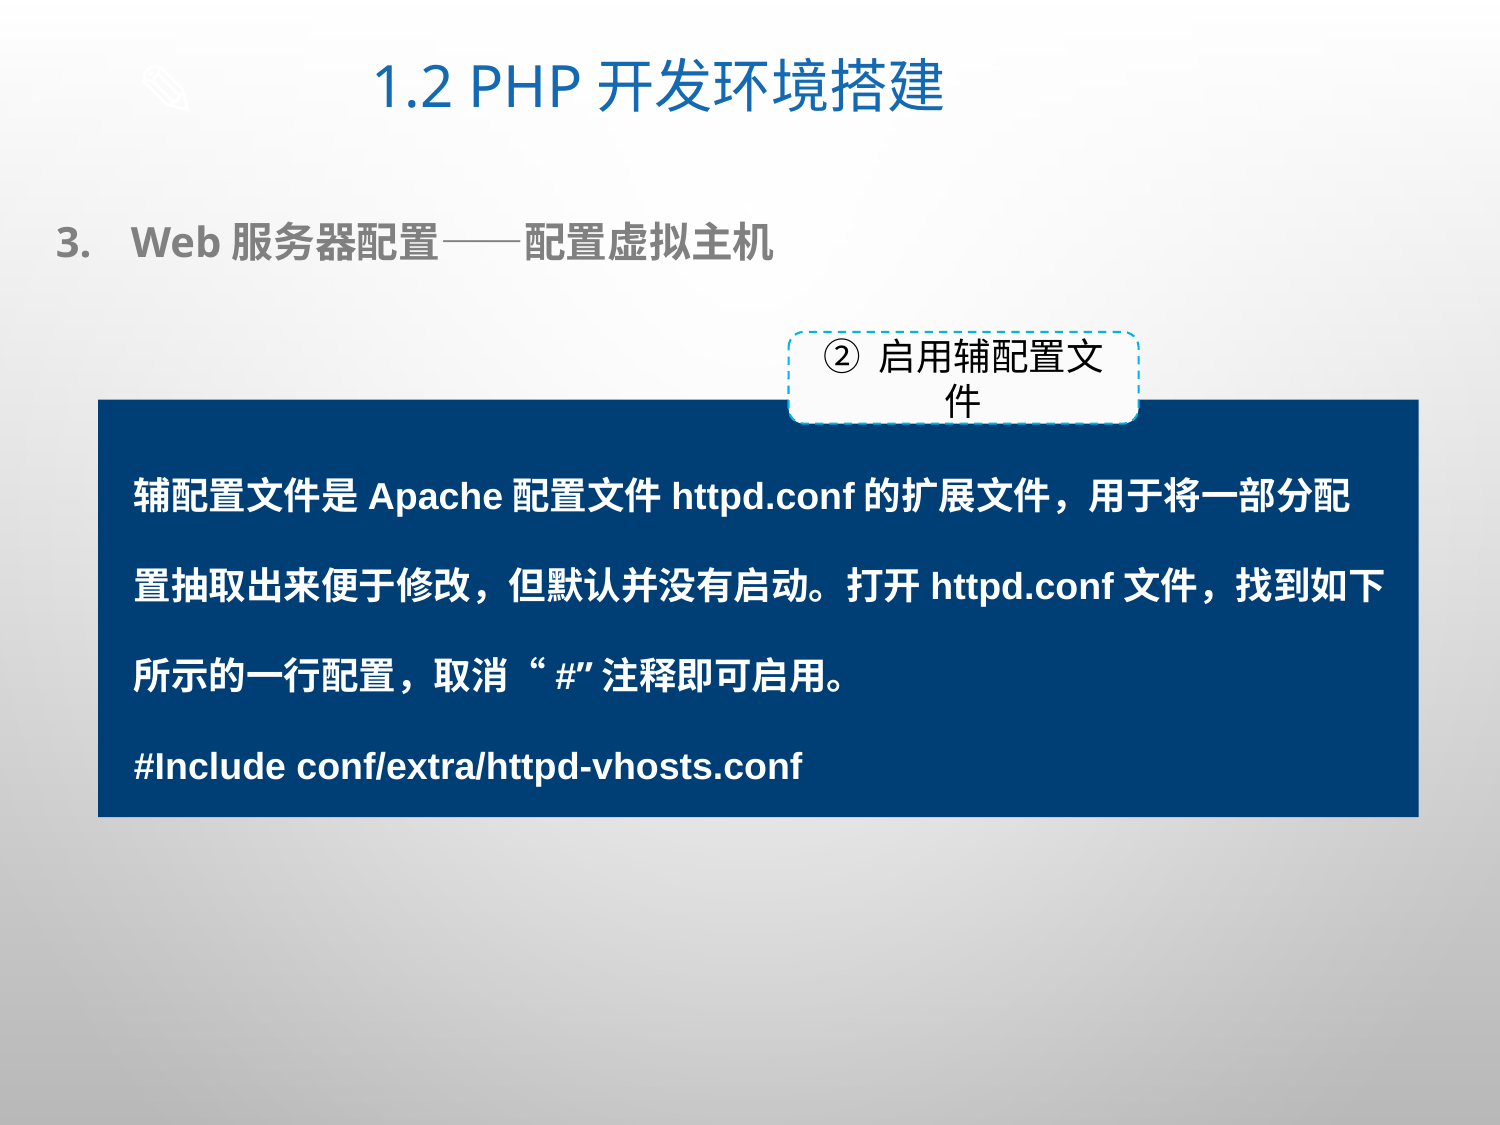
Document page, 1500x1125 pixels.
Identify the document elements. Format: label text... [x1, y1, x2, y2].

text_box ② 启用辅配置文件 [787, 330, 1140, 397]
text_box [97, 399, 1419, 818]
picture [0, 0, 1500, 1125]
title 1.2 PHP开发环境搭建 [271, 25, 1046, 153]
text_box Web服务器配置——配置虚拟主机 [41, 208, 1424, 274]
